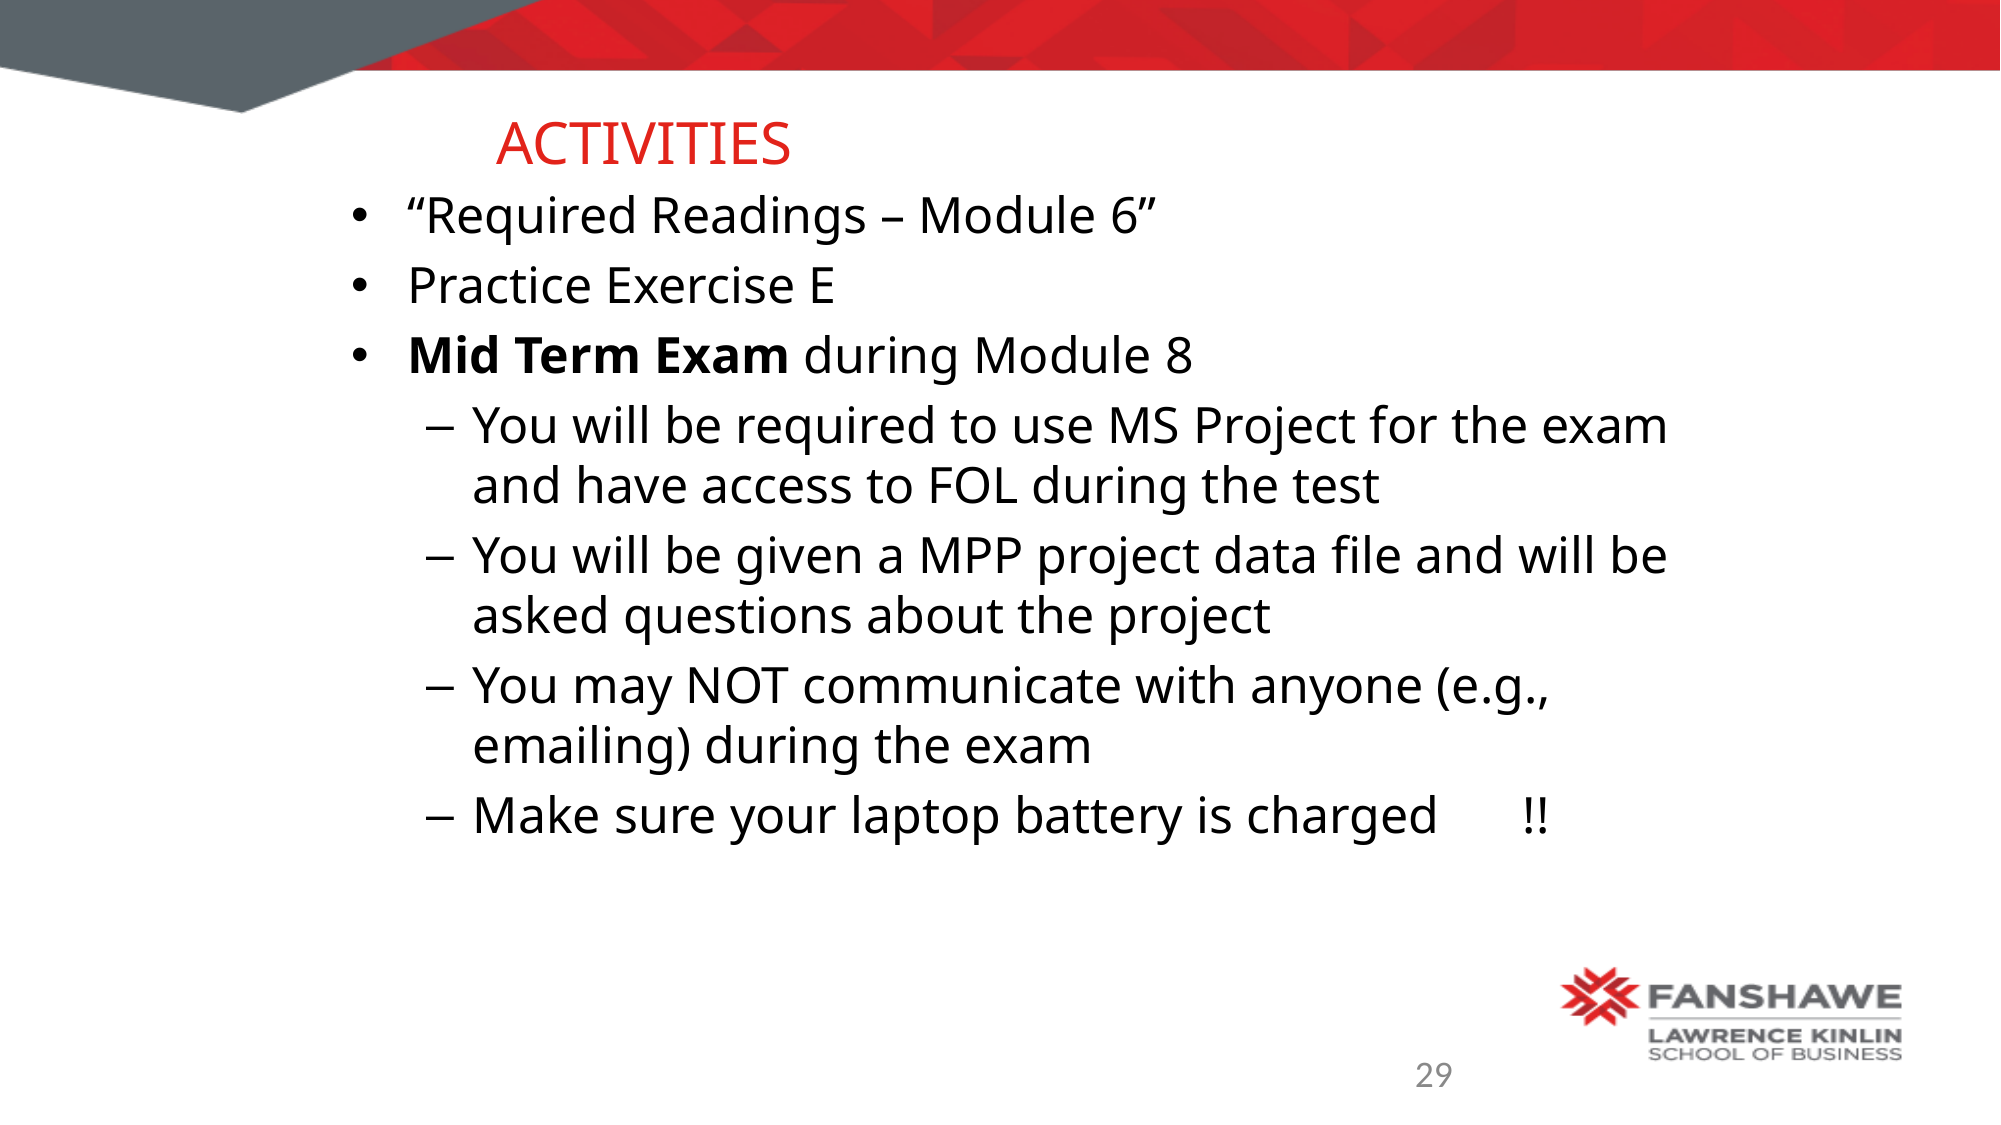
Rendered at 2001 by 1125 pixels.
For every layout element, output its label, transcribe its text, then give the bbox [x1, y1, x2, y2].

picture [0, 0, 2000, 114]
list “Required Readings – Module 6” Practice Exercise E Mid Term Exam during Module 8 You will be required to use MS Project for the exam and have access to FOL during the test You will be given a MPP project data file and will be asked questions about the project You may NOT communicate with anyone (e.g., emailing) during the exam Make sure your laptop battery is charged !! [336, 176, 1689, 1059]
title Activities [496, 54, 1544, 176]
slide_number 29 [1400, 1042, 1750, 1103]
picture [0, 907, 2000, 1125]
